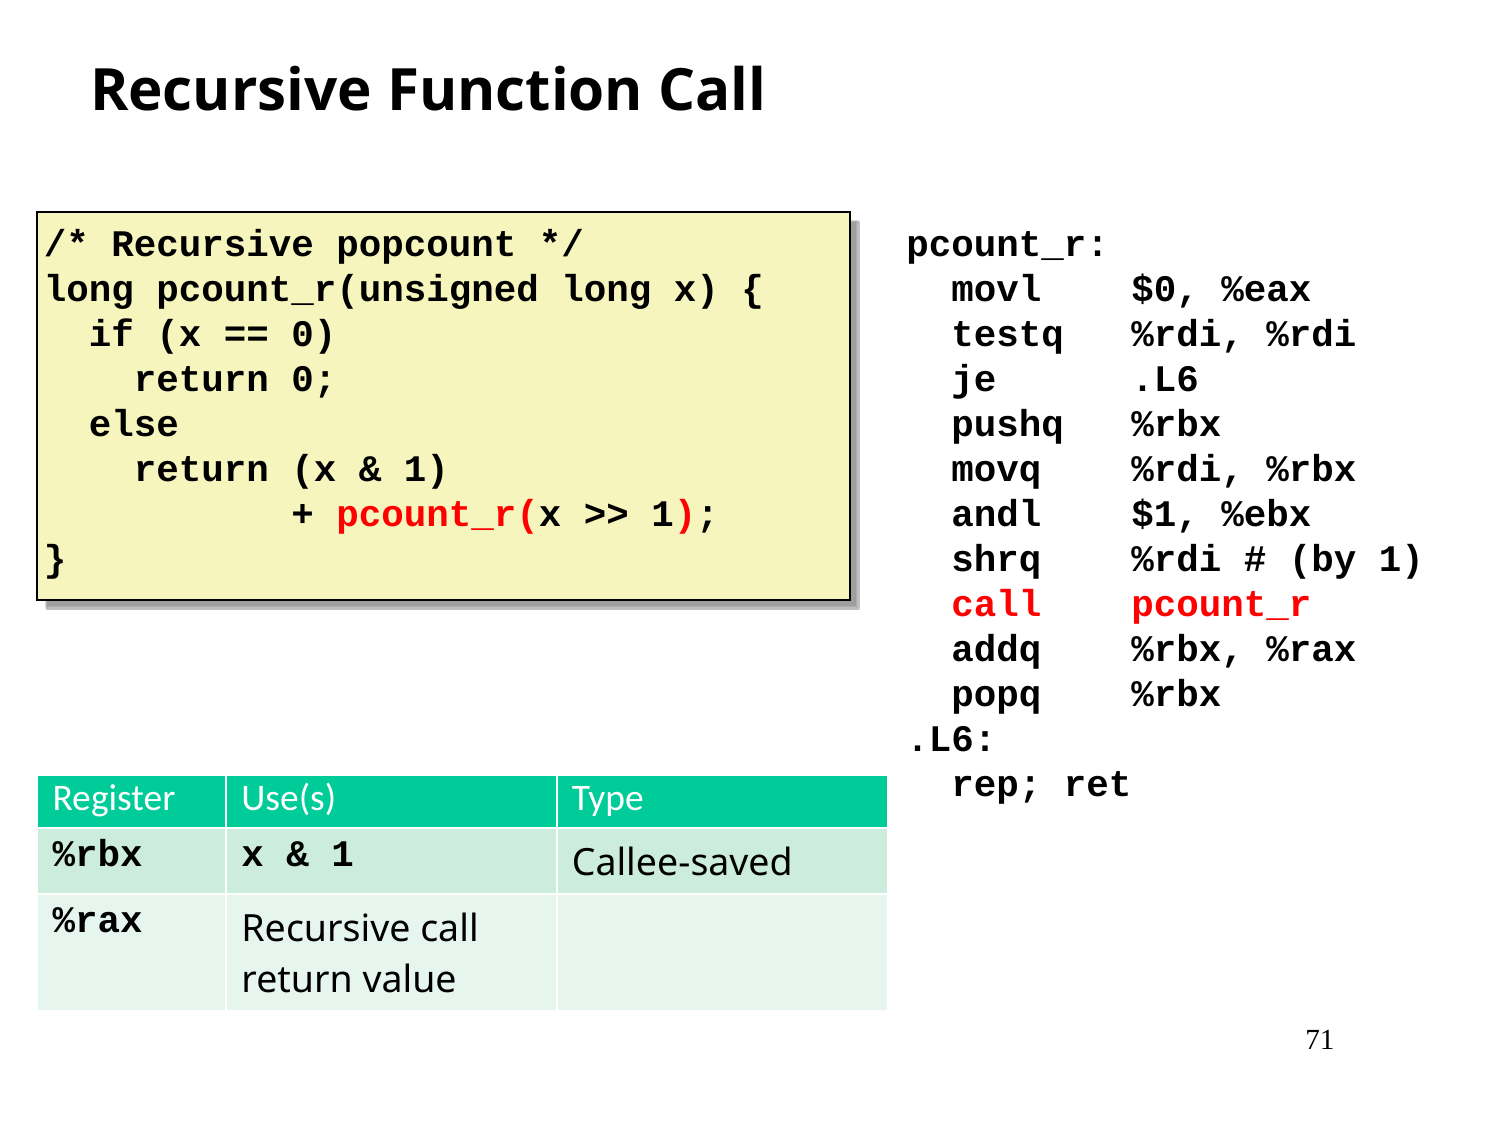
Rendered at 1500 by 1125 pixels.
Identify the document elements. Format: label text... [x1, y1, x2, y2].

title Recursive Function Call [75, 37, 1400, 138]
slide_number 71 [1137, 1012, 1351, 1088]
table_header Register [38, 776, 225, 827]
text_box /* Recursive popcount */ long pcount_r(unsigned long x) { if (x == 0) return 0; else return (x & 1) + pcount_r(x >> 1); } [37, 212, 850, 600]
table_cell %rax [38, 895, 225, 1010]
table_cell %rbx [38, 829, 225, 893]
table_header Type [558, 776, 887, 827]
table_cell Recursive call return value [227, 895, 556, 1010]
table_cell x & 1 [227, 829, 556, 893]
table_cell [558, 895, 887, 1010]
table_cell Callee-saved [558, 829, 887, 893]
text_box pcount_r: movl $0, %eax testq %rdi, %rdi je .L6 pushq %rbx movq %rdi, %rbx andl $1, %ebx shrq %rdi # (by 1) call pcount_r addq %rbx, %rax popq %rbx .L6: rep; ret [899, 212, 1466, 875]
table_header Use(s) [227, 776, 556, 827]
